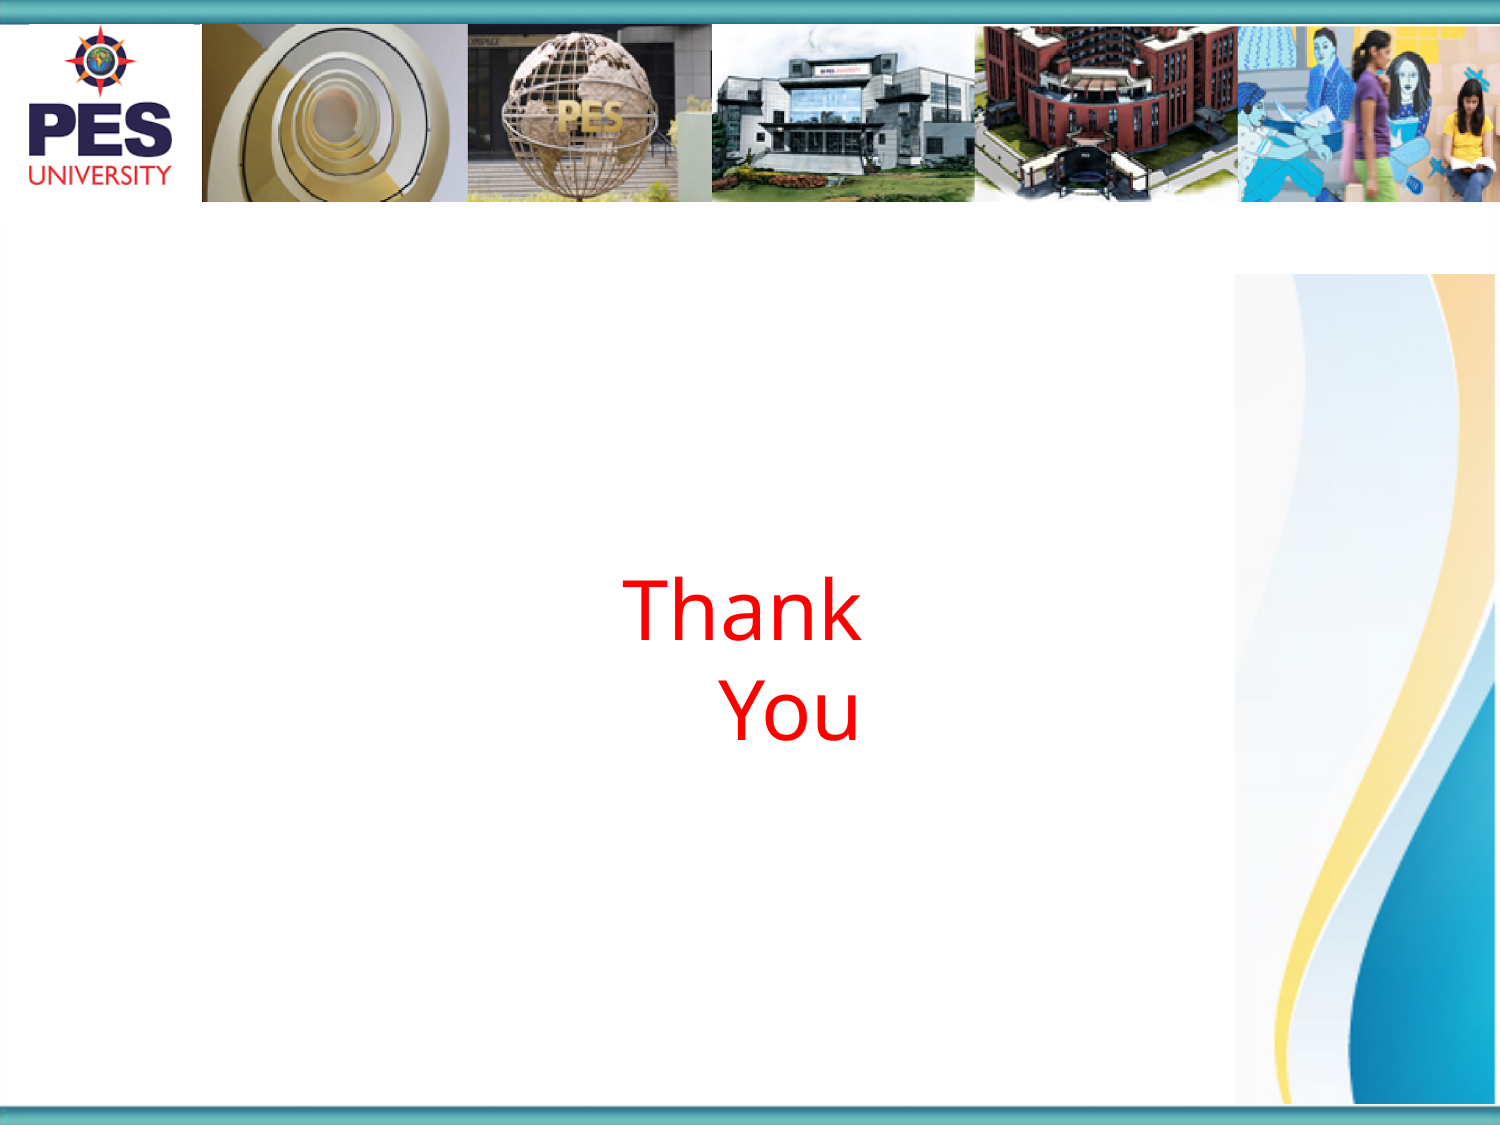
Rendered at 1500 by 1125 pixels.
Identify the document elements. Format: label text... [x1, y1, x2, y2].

picture [0, 0, 1500, 1125]
text_box Thank You [467, 549, 879, 666]
